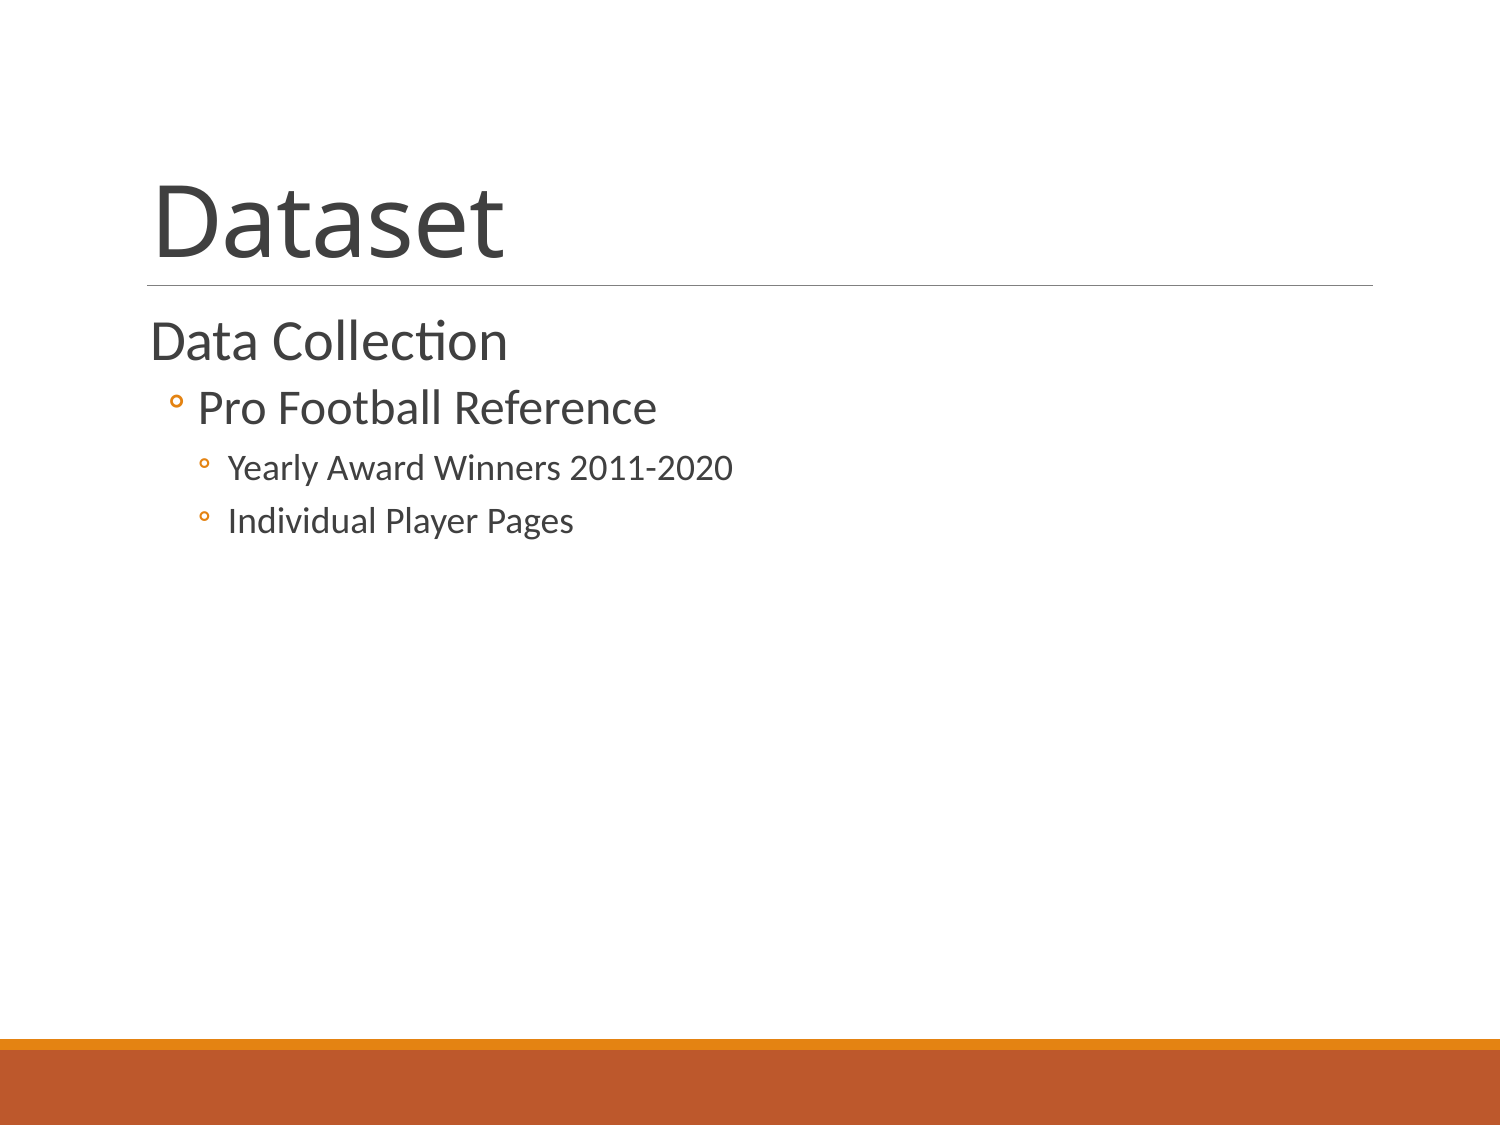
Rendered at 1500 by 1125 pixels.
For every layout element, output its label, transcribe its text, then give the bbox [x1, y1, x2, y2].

list Data Collection Pro Football Reference Yearly Award Winners 2011-2020 Individual Player Pages [135, 302, 1373, 963]
title Dataset [135, 47, 1373, 285]
